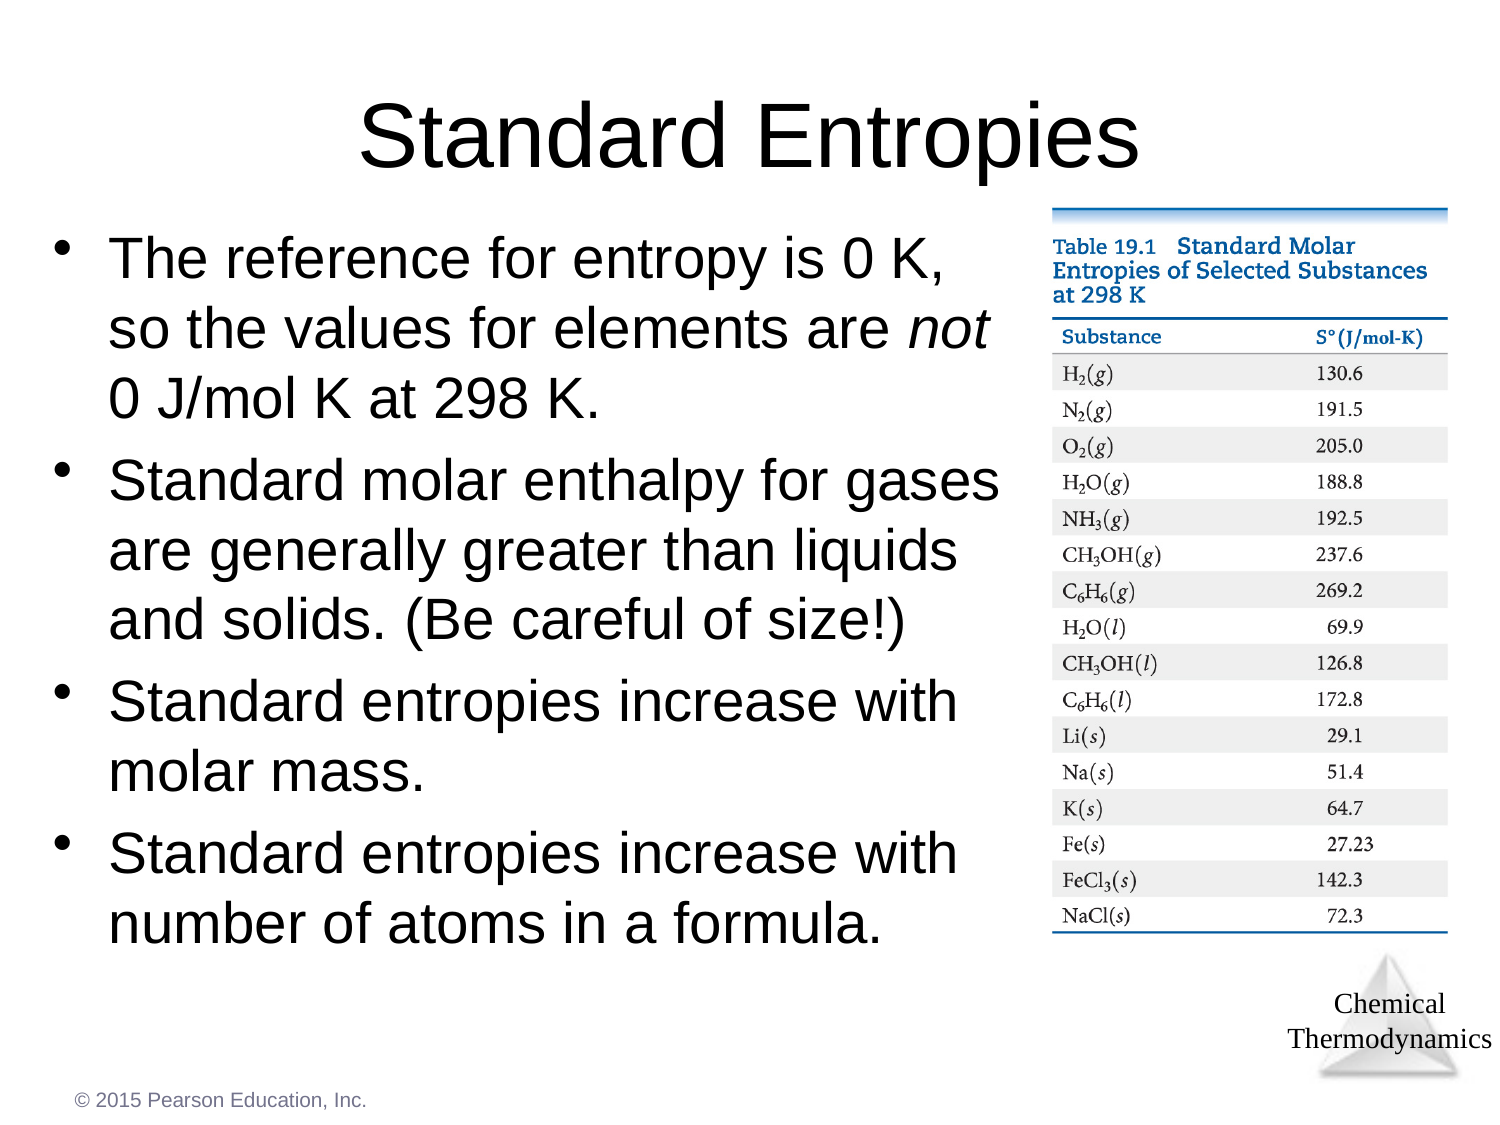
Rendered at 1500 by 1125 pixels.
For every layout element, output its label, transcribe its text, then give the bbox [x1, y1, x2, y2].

title Standard Entropies [0, 37, 1500, 226]
list The reference for entropy is 0 K, so the values for elements are not 0 J/mol K at 298 K. Standard molar enthalpy for gases are generally greater than liquids and solids. (Be careful of size!) Standard entropies increase with molar mass. Standard entropies increase with number of atoms in a formula. [37, 212, 1038, 1013]
picture [1044, 199, 1500, 1125]
